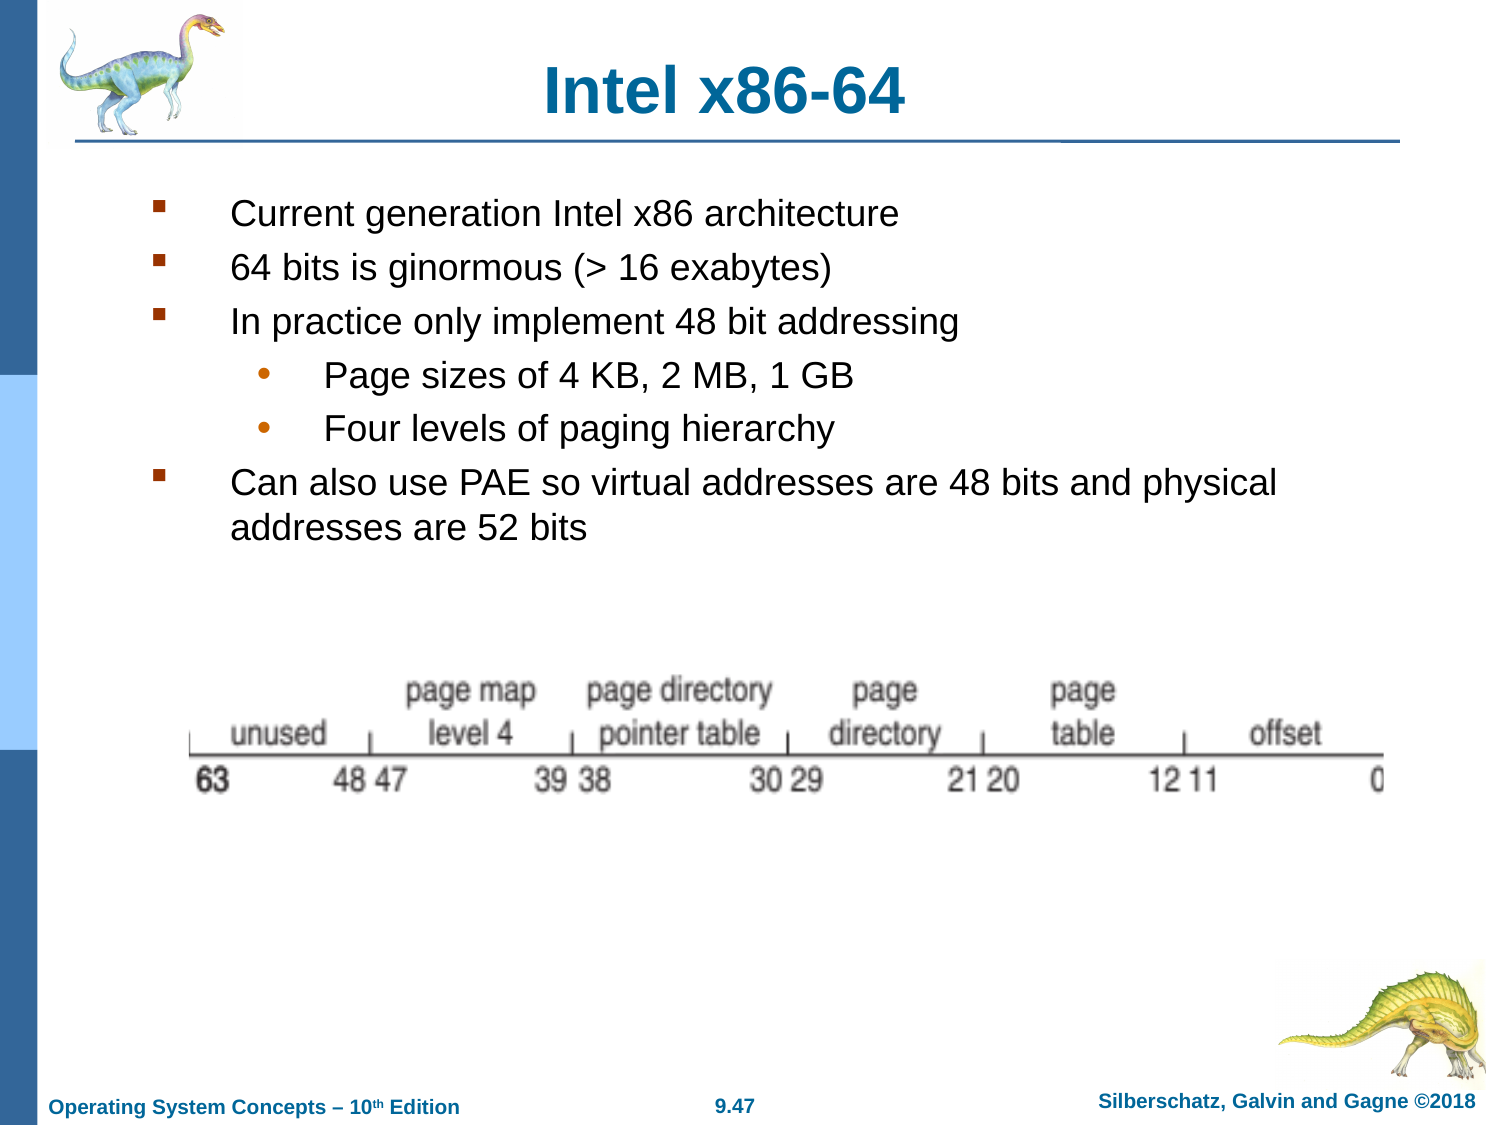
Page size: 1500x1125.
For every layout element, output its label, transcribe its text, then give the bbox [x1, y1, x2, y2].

picture [188, 673, 1384, 795]
picture [46, 0, 243, 149]
text_box Current generation Intel x86 architecture 64 bits is ginormous (> 16 exabytes) In practice only implement 48 bit addressing Page sizes of 4 KB, 2 MB, 1 GB Four levels of paging hierarchy Can also use PAE so virtual addresses are 48 bits and physical addresses are 52 bits [139, 184, 1392, 637]
title Intel x86-64 [79, 40, 1370, 135]
picture [1275, 959, 1486, 1090]
